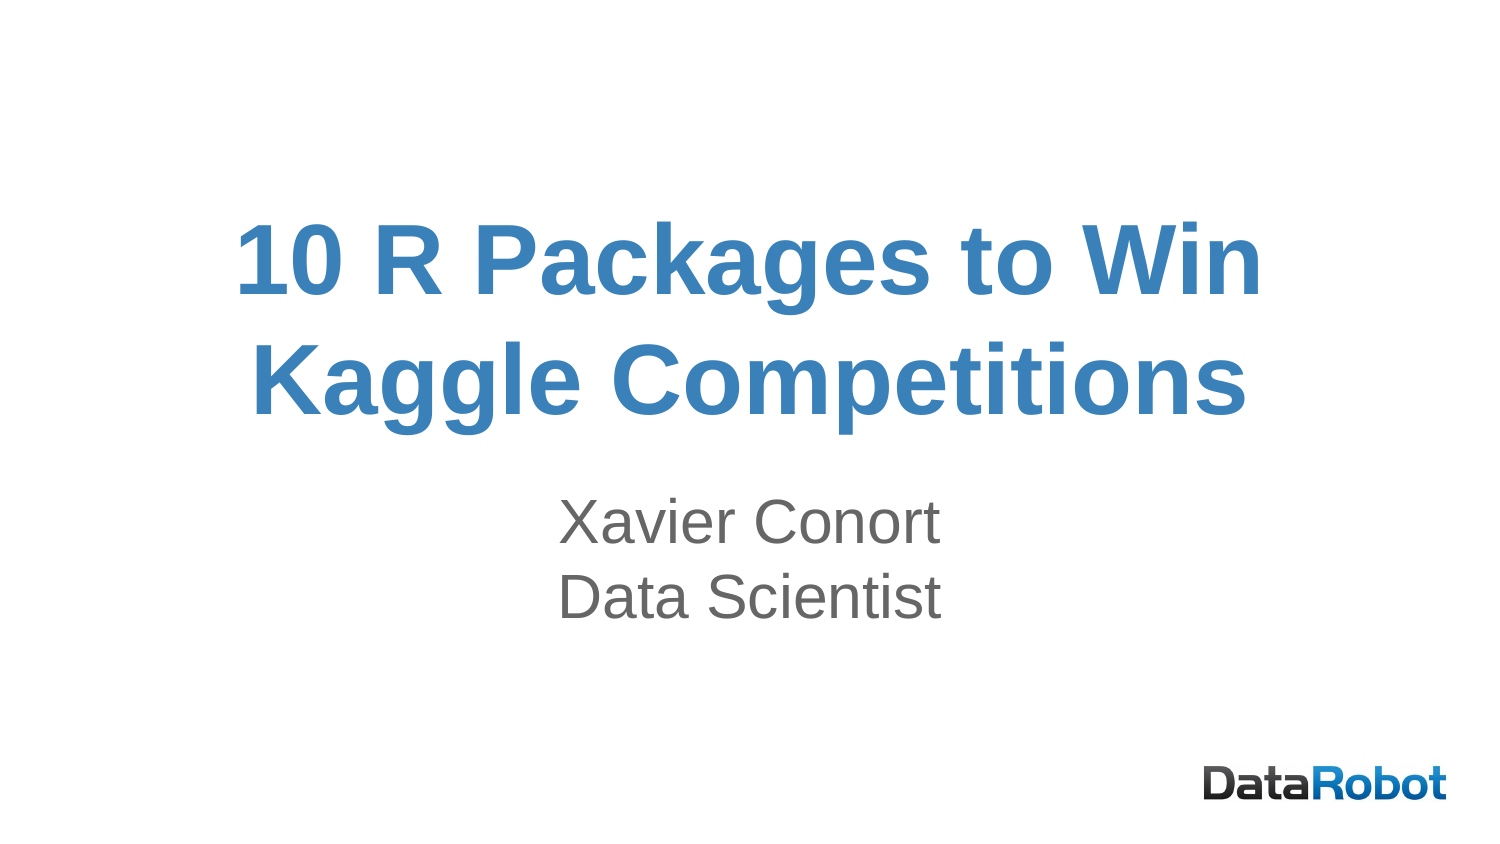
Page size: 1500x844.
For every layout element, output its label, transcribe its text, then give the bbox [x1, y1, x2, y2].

picture [1202, 762, 1447, 803]
title 10 R Packages to Win Kaggle Competitions [112, 183, 1388, 450]
subtitle Xavier Conort Data Scientist [112, 465, 1388, 595]
